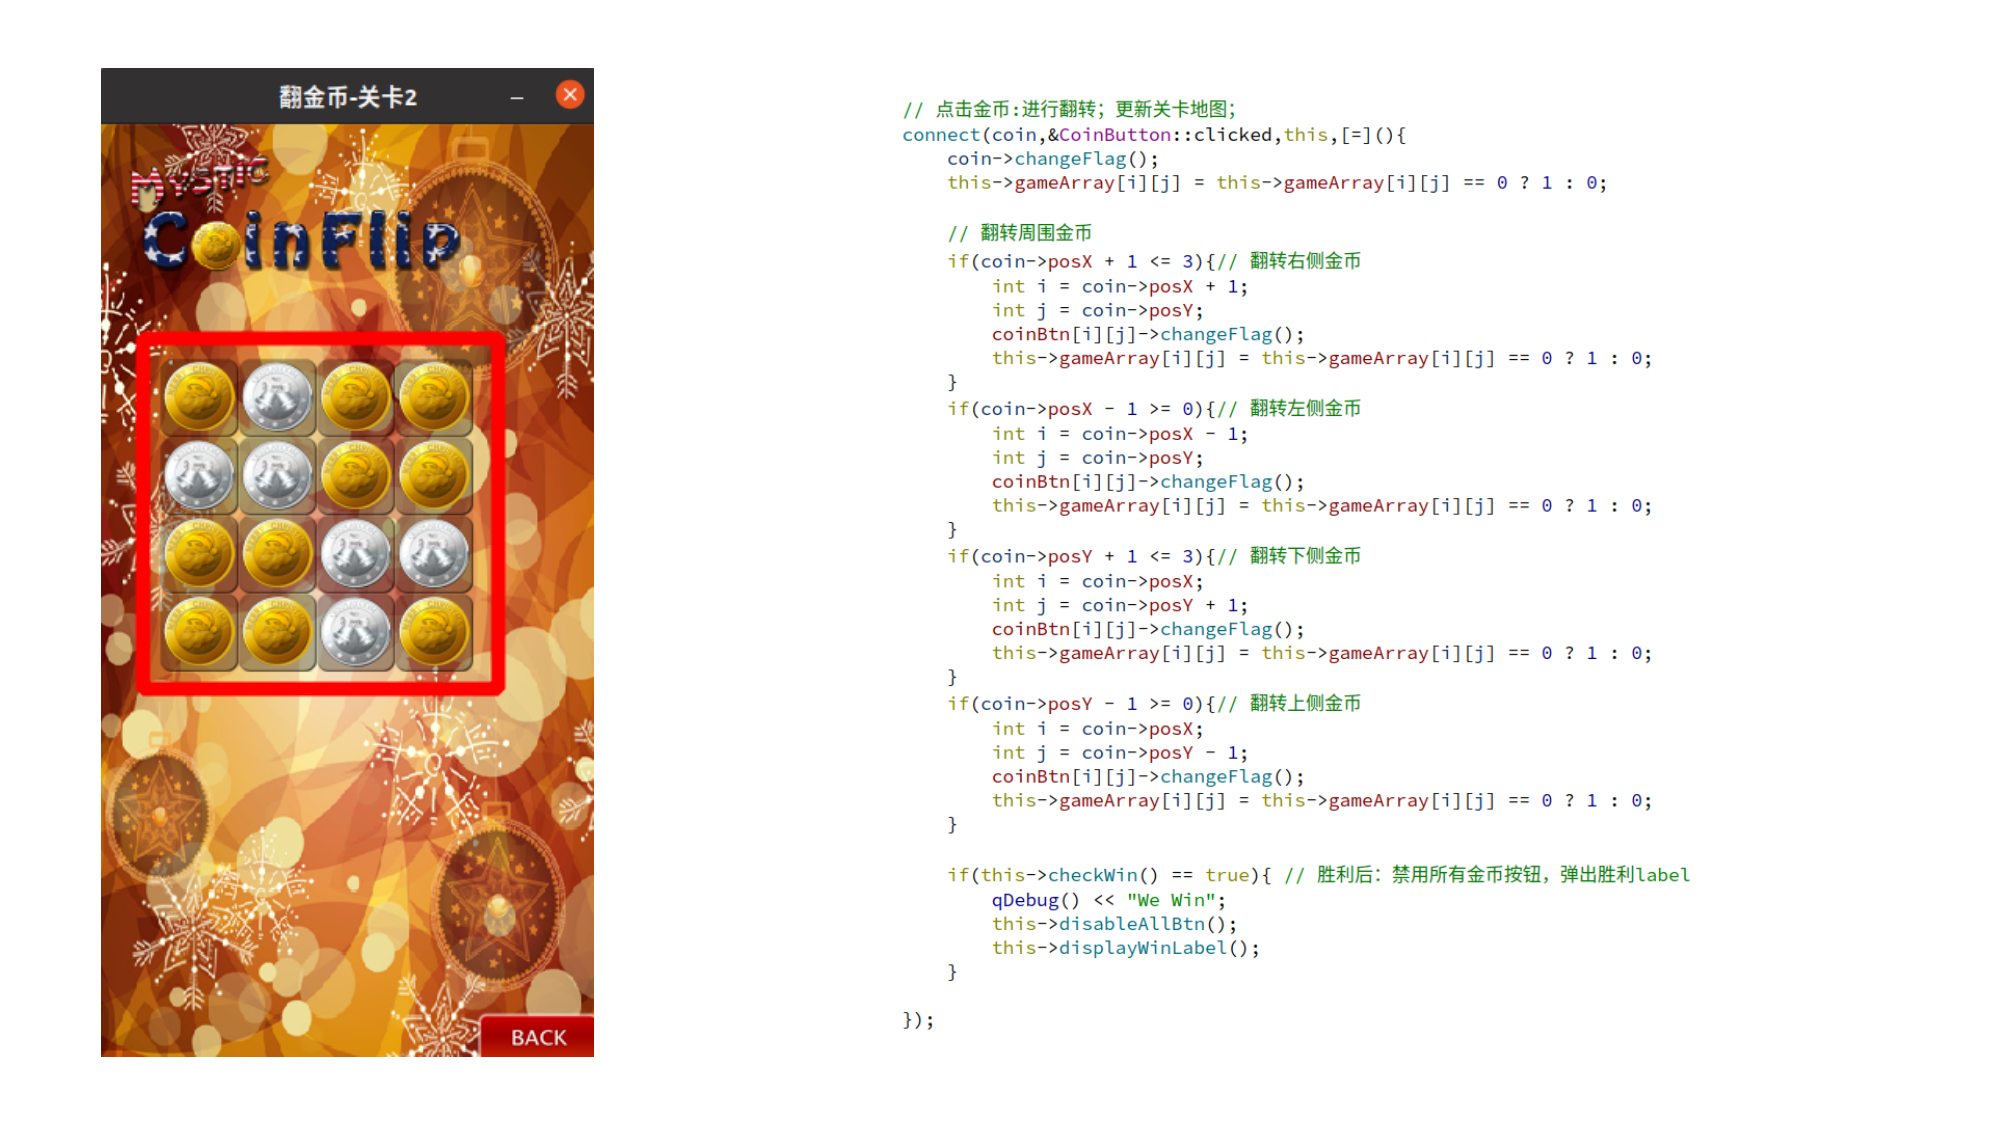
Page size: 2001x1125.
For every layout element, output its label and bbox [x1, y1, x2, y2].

picture [888, 89, 1844, 1036]
picture [101, 68, 594, 1057]
